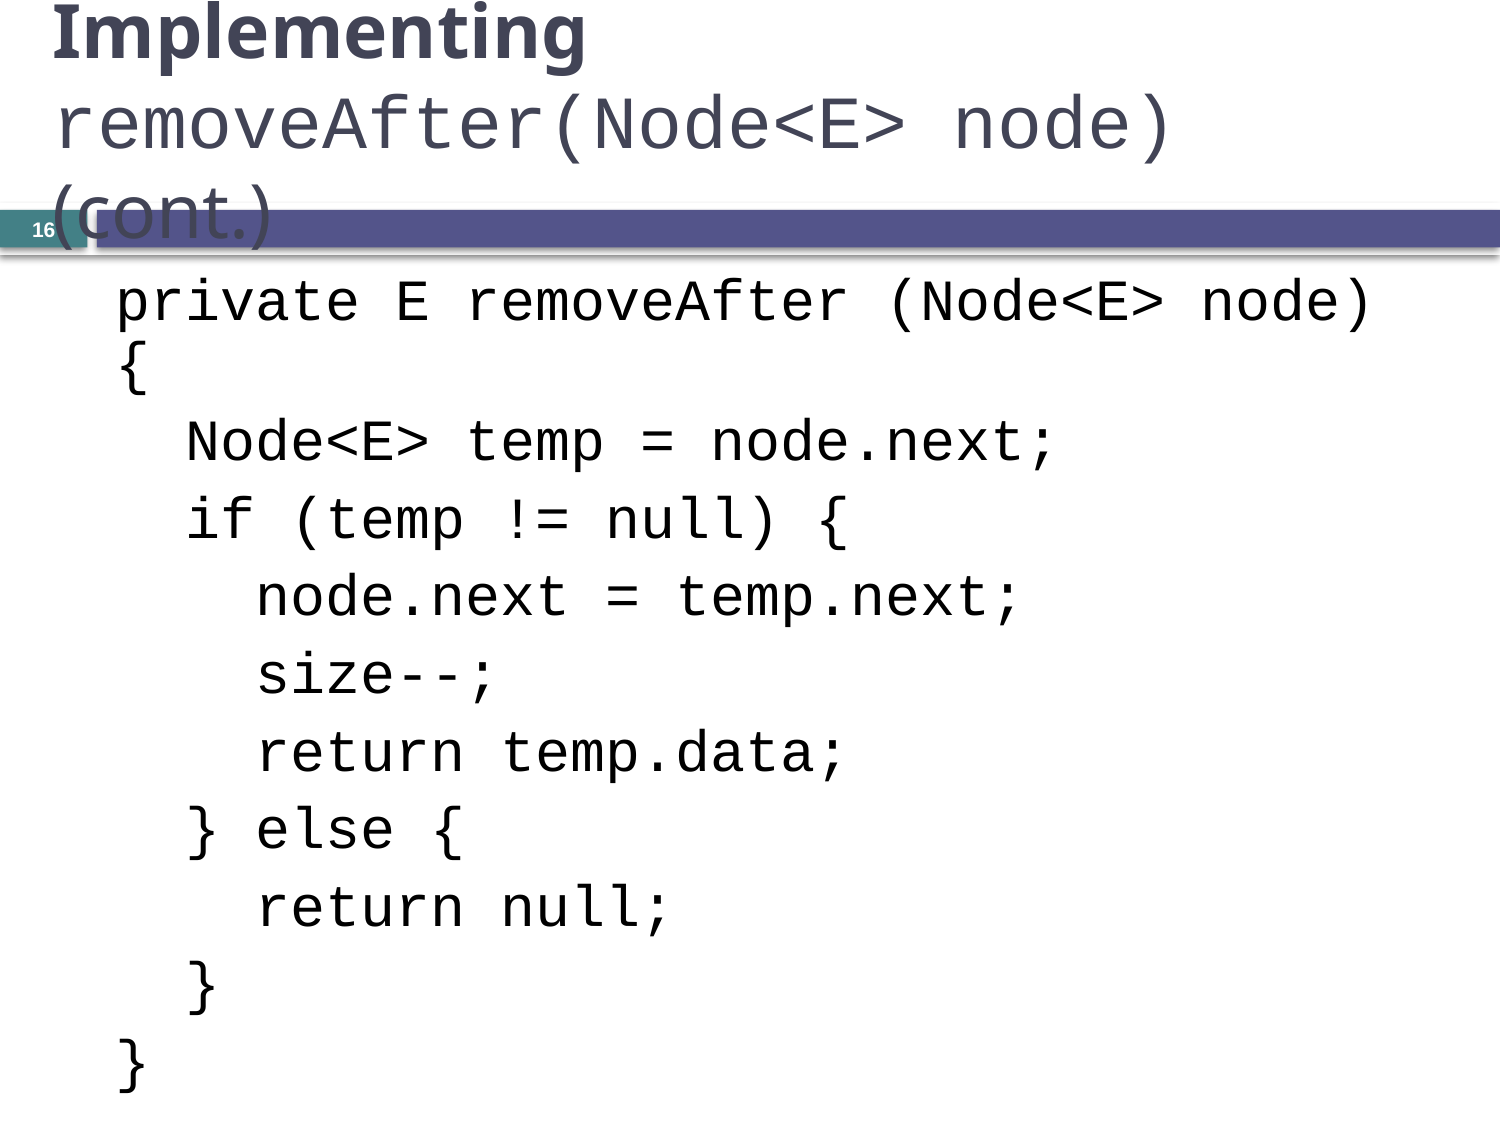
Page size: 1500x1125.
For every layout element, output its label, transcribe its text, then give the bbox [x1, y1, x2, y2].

title Implementing removeAfter(Node<E> node) (cont.) [37, 37, 1439, 201]
list private E removeAfter (Node<E> node) { Node<E> temp = node.next; if (temp != null) { node.next = temp.next; size--; return temp.data; } else { return null; } } [100, 262, 1439, 1001]
slide_number 16 [0, 208, 88, 249]
